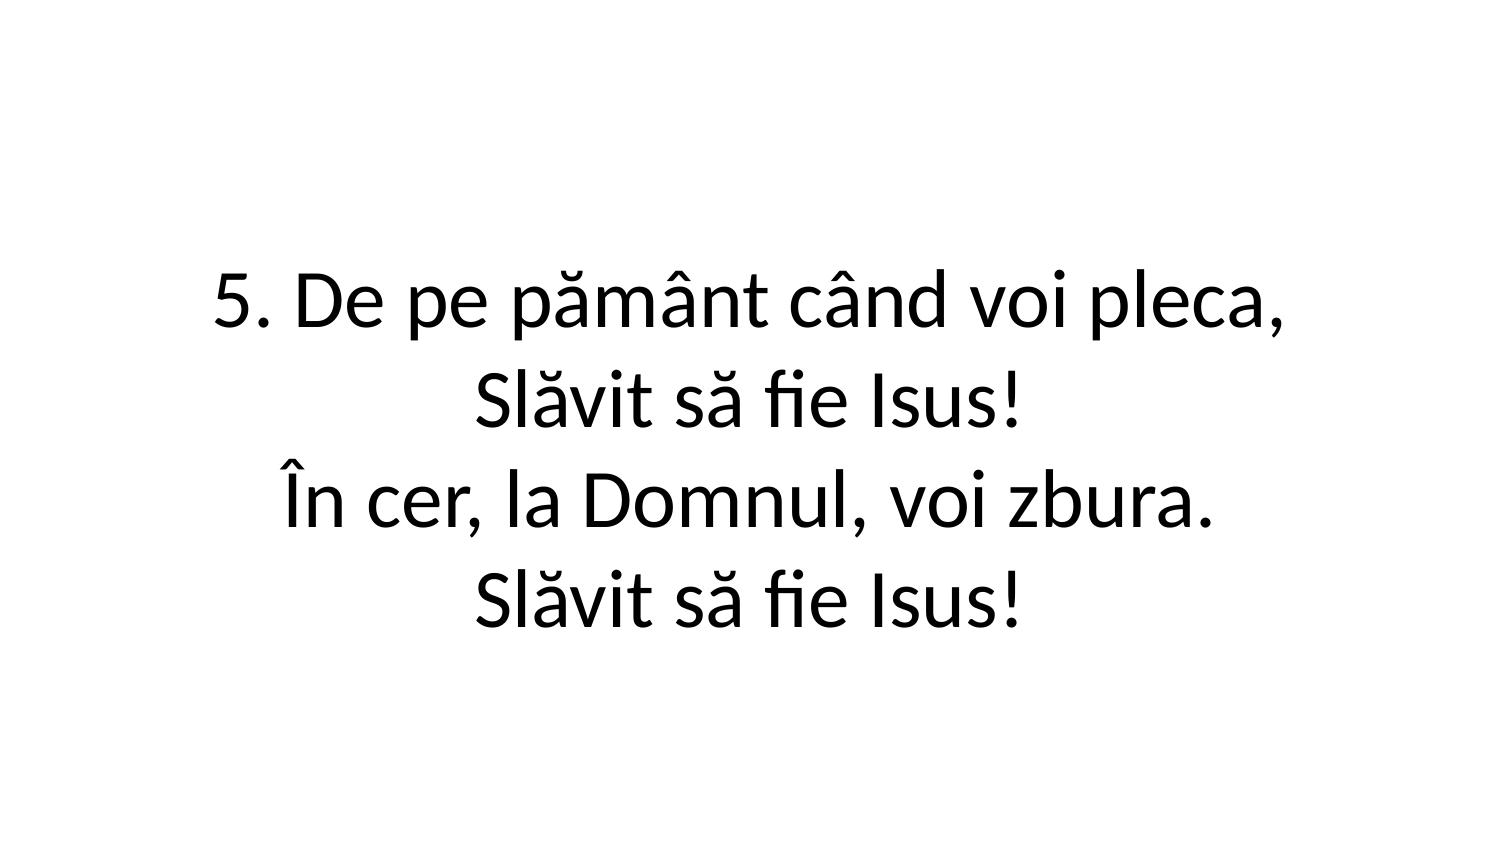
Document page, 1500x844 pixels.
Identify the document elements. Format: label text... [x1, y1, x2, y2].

text_box 5. De pe pământ când voi pleca, Slăvit să fie Isus! În cer, la Domnul, voi zbura. Slăvit să fie Isus! [196, 192, 1303, 652]
